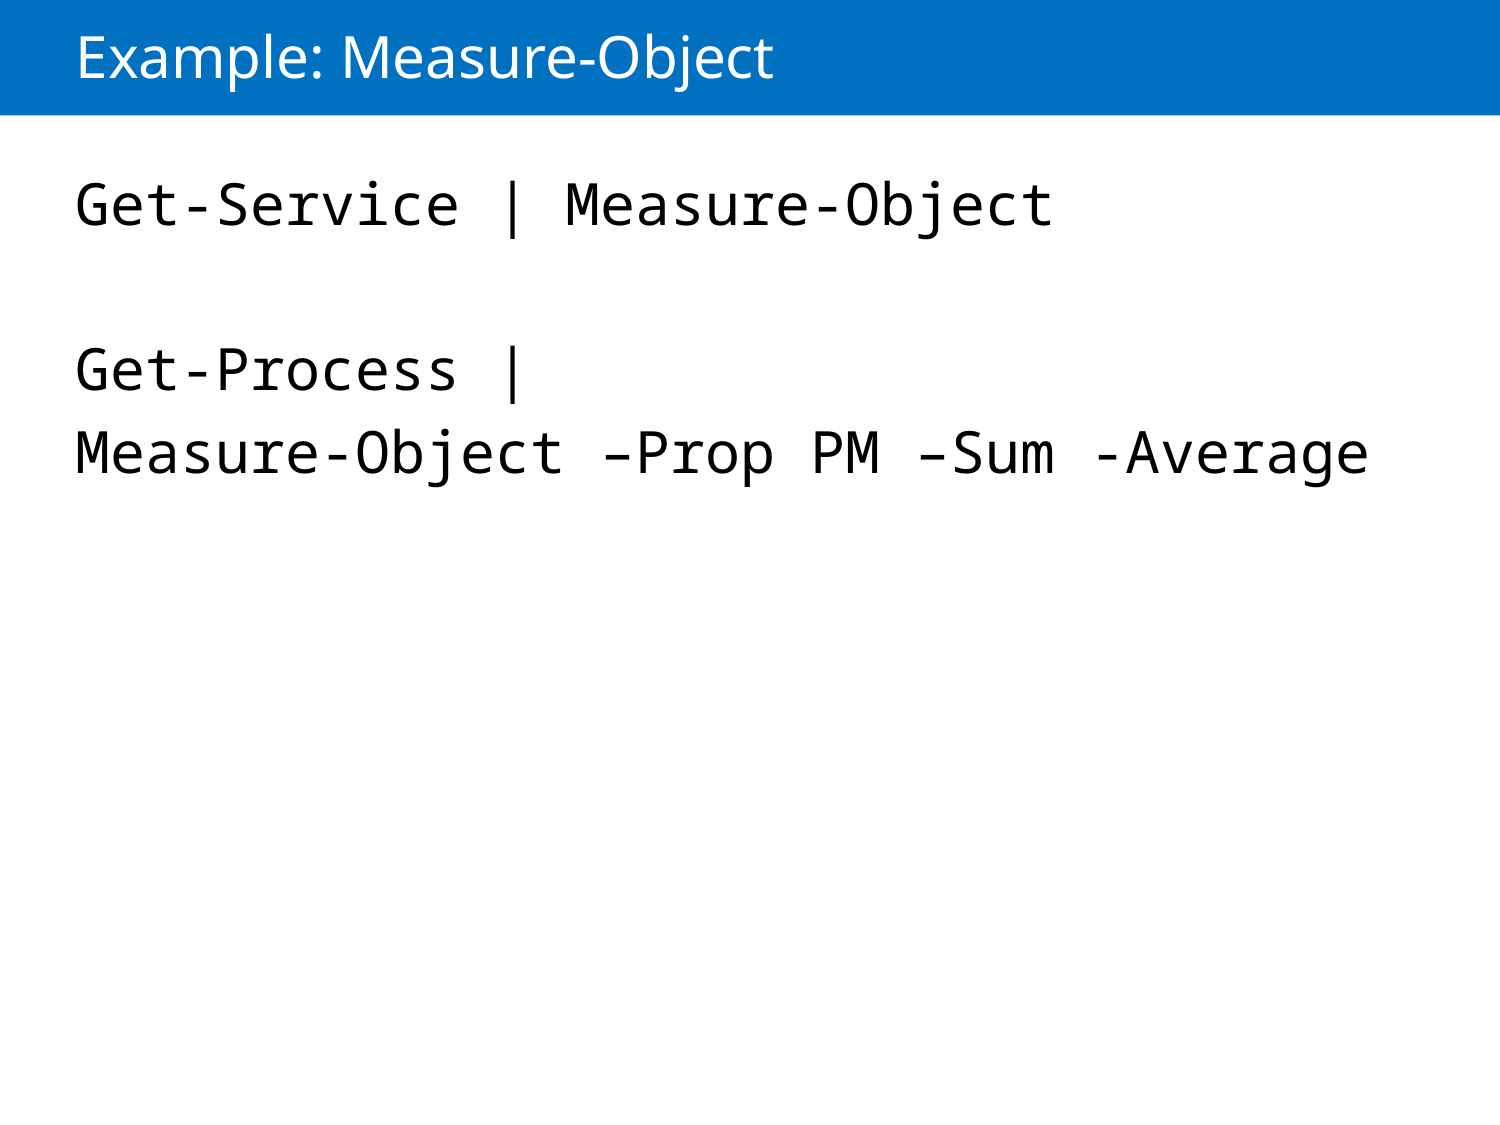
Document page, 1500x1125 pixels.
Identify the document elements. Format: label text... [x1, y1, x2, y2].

text_box Get-Service | Measure-Object Get-Process | Measure-Object –Prop PM –Sum -Average [75, 167, 1408, 1012]
title Example: Measure-Object [75, 0, 1351, 122]
